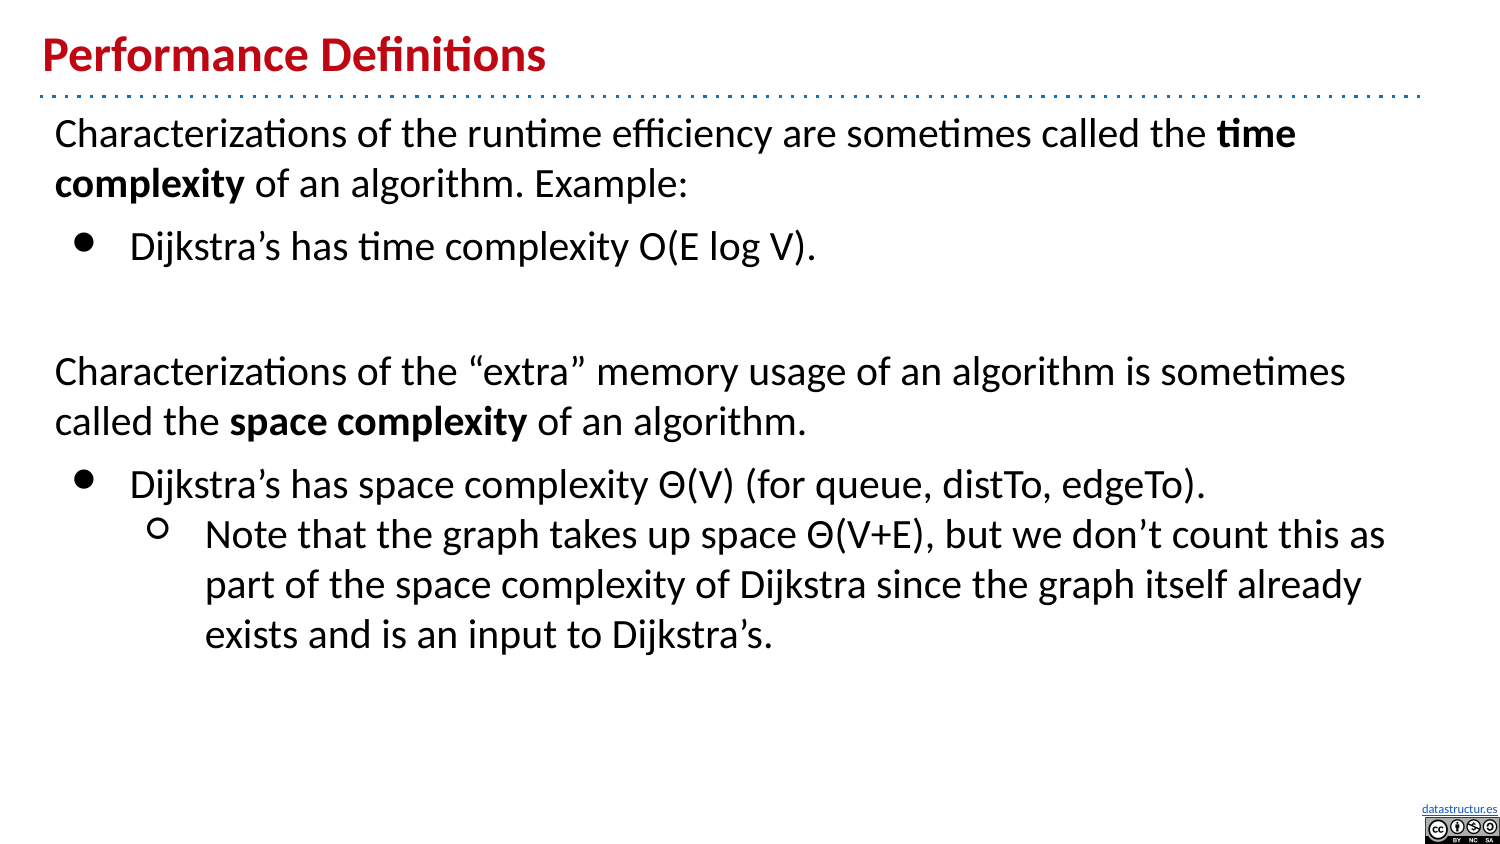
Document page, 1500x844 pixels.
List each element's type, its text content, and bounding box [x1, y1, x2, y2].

title Performance Definitions [27, 15, 1378, 97]
list Characterizations of the runtime efficiency are sometimes called the time complexity of an algorithm. Example: Dijkstra’s has time complexity O(E log V). Characterizations of the “extra” memory usage of an algorithm is sometimes called the space complexity of an algorithm. Dijkstra’s has space complexity Θ(V) (for queue, distTo, edgeTo). Note that the graph takes up space Θ(V+E), but we don’t count this as part of the space complexity of Dijkstra since the graph itself already exists and is an input to Dijkstra’s. [39, 91, 1425, 773]
picture [1425, 817, 1500, 844]
